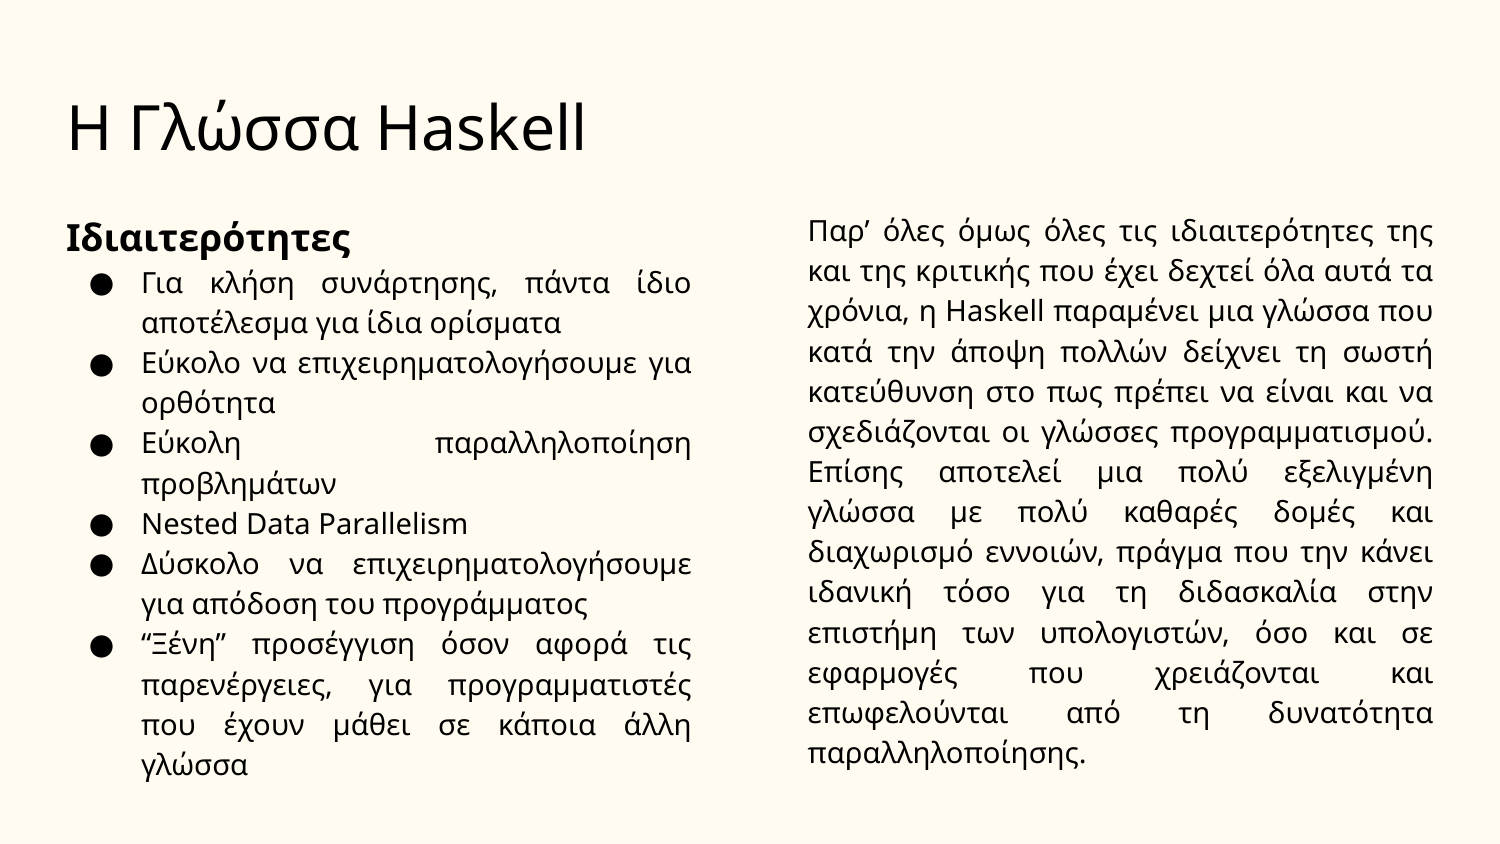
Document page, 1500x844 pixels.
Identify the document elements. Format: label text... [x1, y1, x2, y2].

list Ιδιαιτερότητες Για κλήση συνάρτησης, πάντα ίδιο αποτέλεσμα για ίδια ορίσματα Εύκολο να επιχειρηματολογήσουμε για ορθότητα Εύκολη παραλληλοποίηση προβλημάτων Nested Data Parallelism Δύσκολο να επιχειρηματολογήσουμε για απόδοση του προγράμματος “Ξένη” προσέγγιση όσον αφορά τις παρενέργειες, για προγραμματιστές που έχουν μάθει σε κάποια άλλη γλώσσα [51, 192, 708, 750]
title Η Γλώσσα Haskell [51, 72, 1449, 174]
list Παρ’ όλες όμως όλες τις ιδιαιτερότητες της και της κριτικής που έχει δεχτεί όλα αυτά τα χρόνια, η Haskell παραμένει μια γλώσσα που κατά την άποψη πολλών δείχνει τη σωστή κατεύθυνση στο πως πρέπει να είναι και να σχεδιάζονται οι γλώσσες προγραμματισμού. Επίσης αποτελεί μια πολύ εξελιγμένη γλώσσα με πολύ καθαρές δομές και διαχωρισμό εννοιών, πράγμα που την κάνει ιδανική τόσο για τη διδασκαλία στην επιστήμη των υπολογιστών, όσο και σε εφαρμογές που χρειάζονται και επωφελούνται από τη δυνατότητα παραλληλοποίησης. [792, 192, 1449, 750]
